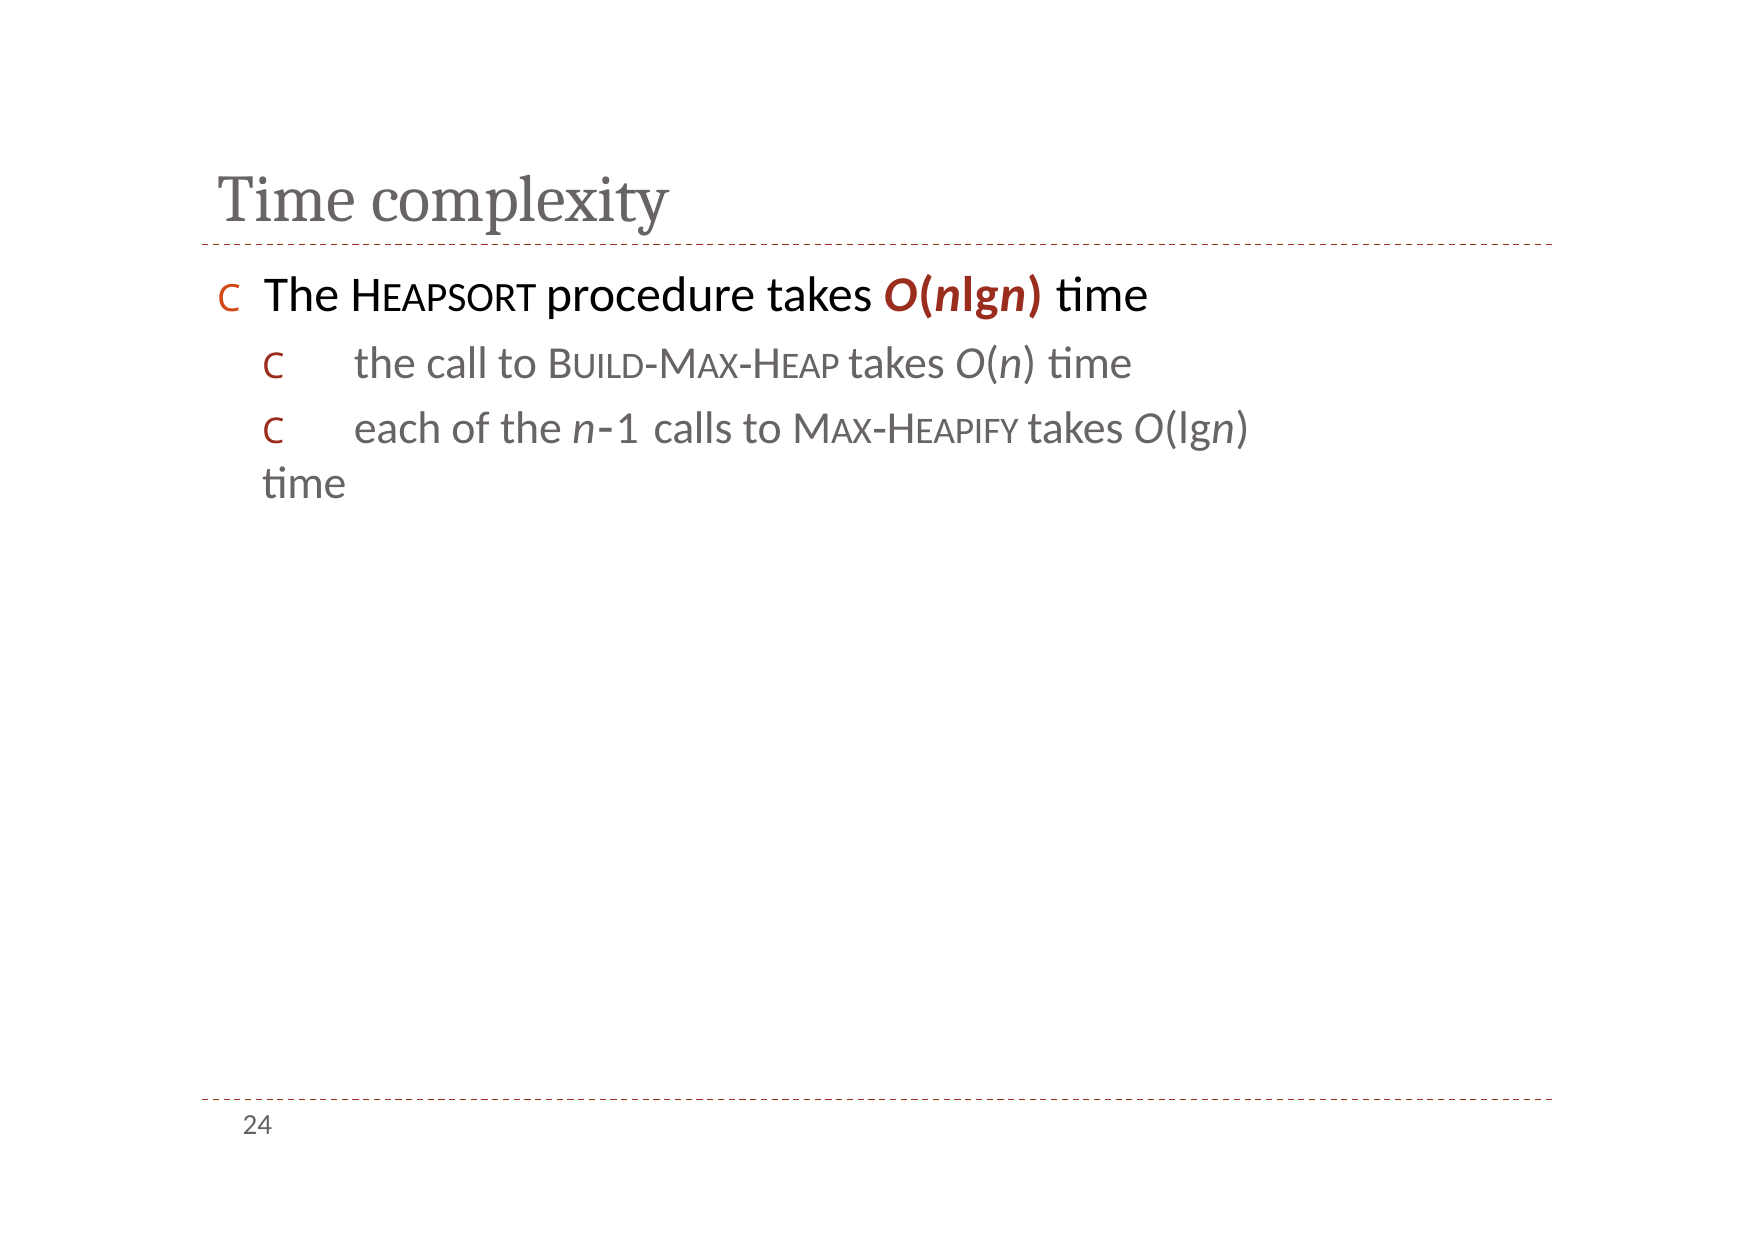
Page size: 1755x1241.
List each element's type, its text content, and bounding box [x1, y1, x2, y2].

text_box C The HEAPSORT procedure takes O(nlgn) time C the call to BUILD‐MAX‐HEAP takes O(n) time C each of the n1 calls to MAX‐HEAPIFY takes O(lgn) time [215, 247, 1318, 508]
title Time complexity [215, 153, 695, 247]
slide_number 24 [238, 1110, 277, 1241]
